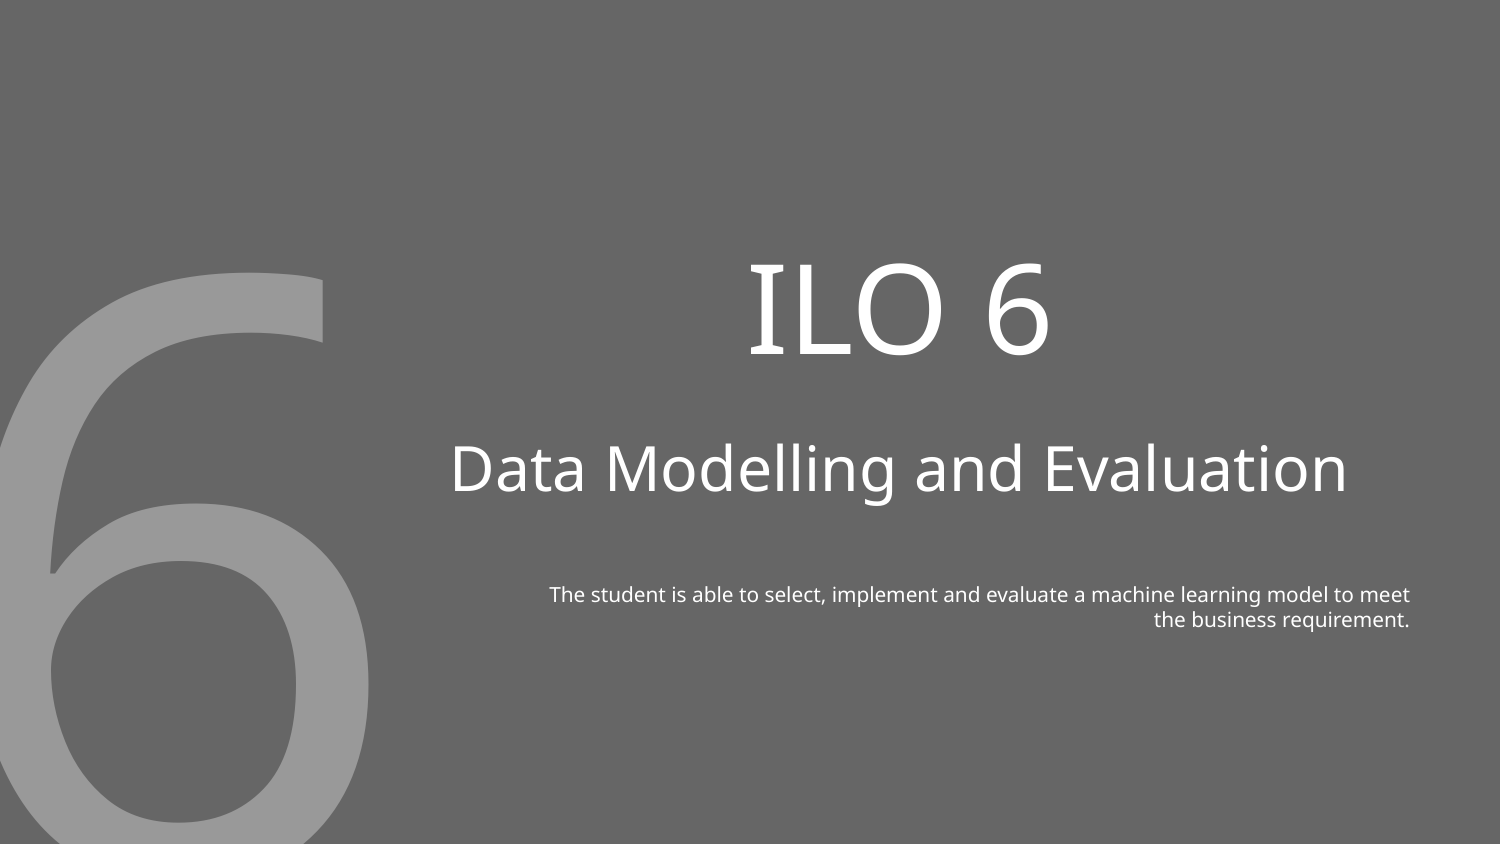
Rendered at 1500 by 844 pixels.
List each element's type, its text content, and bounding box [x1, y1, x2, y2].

subtitle Data Modelling and Evaluation [486, 410, 1425, 524]
subtitle The student is able to select, implement and evaluate a machine learning model to meet the business requirement. [525, 550, 1425, 663]
text_box 6 [0, 122, 486, 844]
title ILO 6 [486, 181, 1425, 410]
